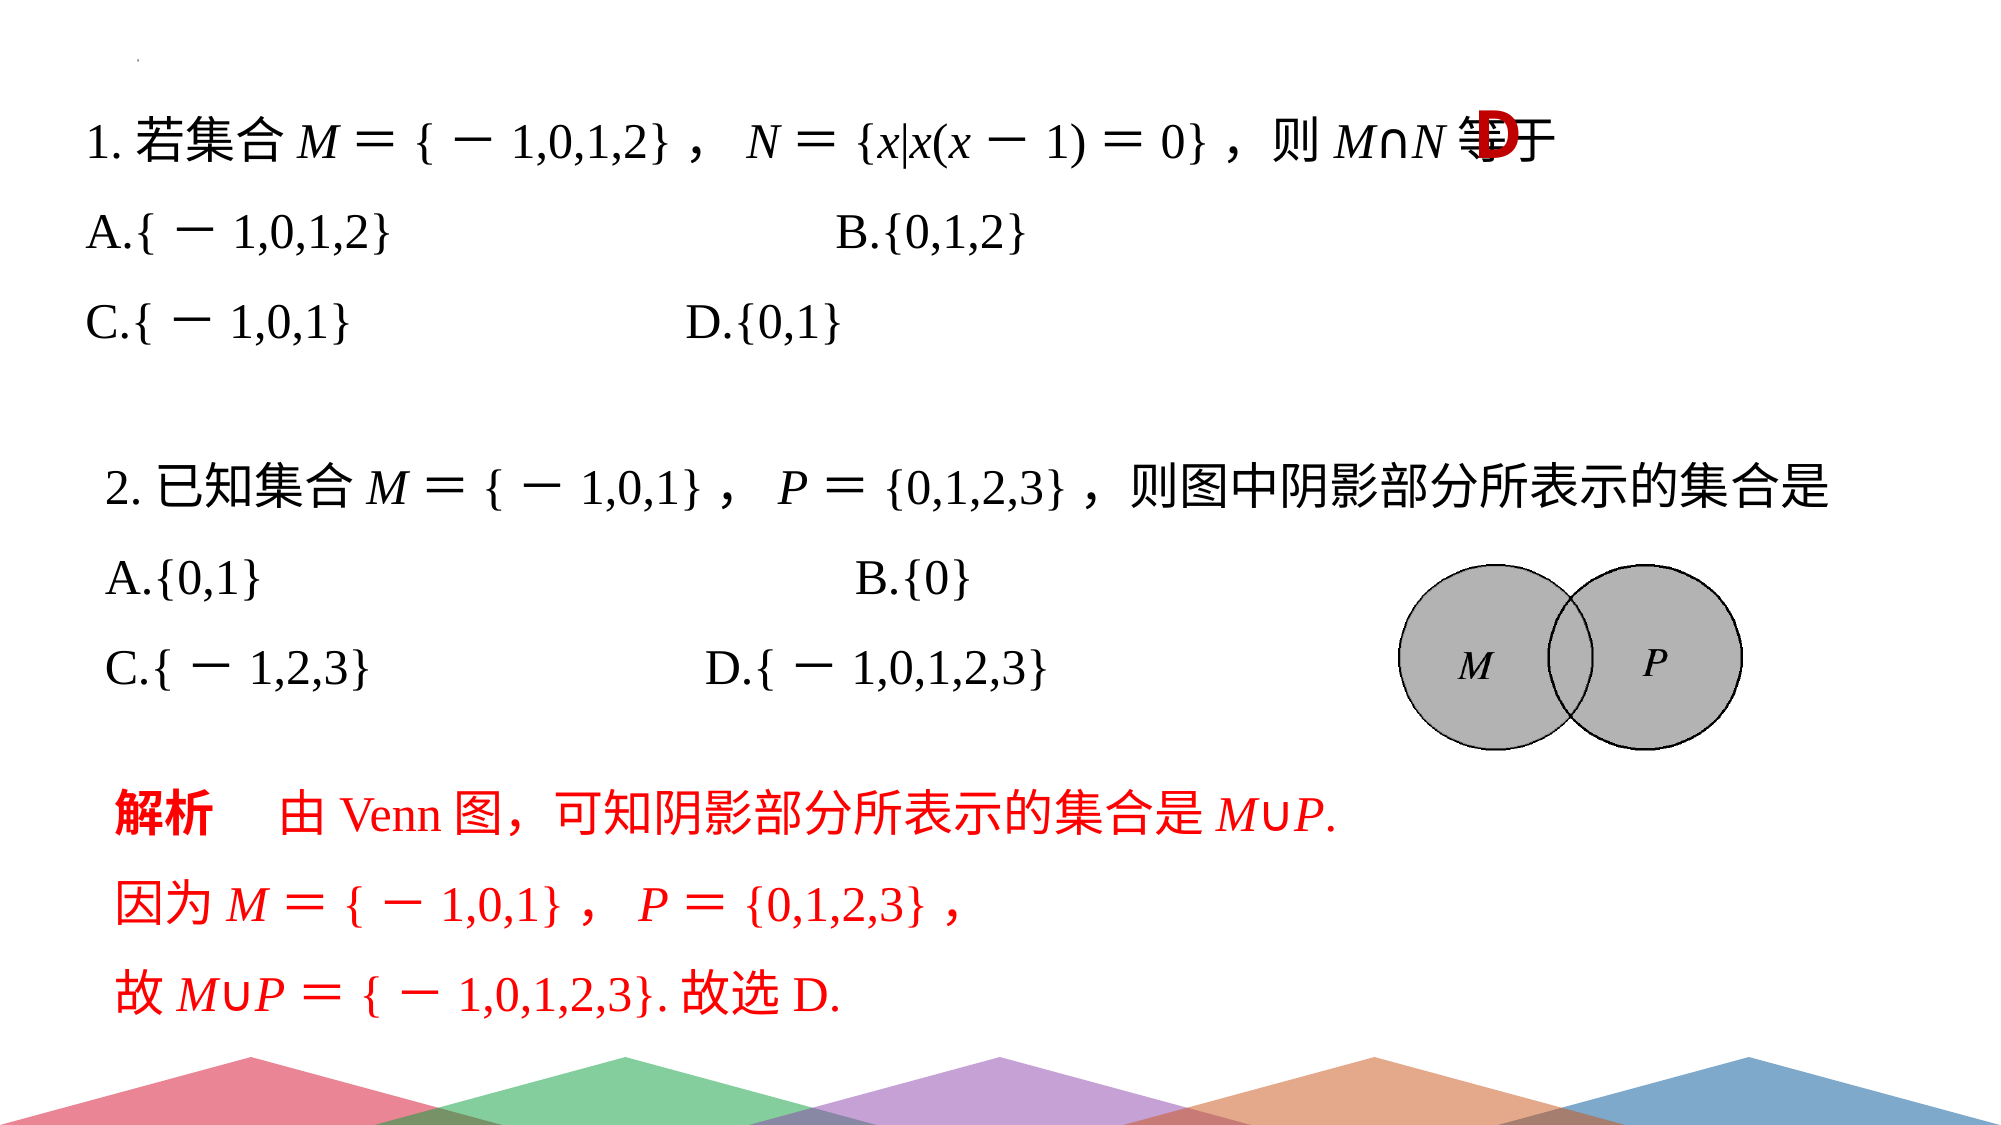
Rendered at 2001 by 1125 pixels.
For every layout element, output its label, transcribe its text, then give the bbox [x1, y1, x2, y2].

text_box [1123, 1057, 1626, 1125]
text_box 解析 由Venn图，可知阴影部分所表示的集合是M∪P. 因为M＝{－1,0,1}，P＝{0,1,2,3}， 故M∪P＝{－1,0,1,2,3}.故选D. [94, 741, 1964, 1032]
text_box D [1396, 90, 1601, 177]
text_box 1.若集合M＝{－1,0,1,2}，N＝{x|x(x－1)＝0}，则M∩N等于 A.{－1,0,1,2} B.{0,1,2} C.{－1,0,1} D.{0,1} [65, 68, 1935, 359]
text_box 2.已知集合M＝{－1,0,1}，P＝{0,1,2,3}，则图中阴影部分所表示的集合是 A.{0,1} B.{0} C.{－1,2,3} D.{－1,0,1,2,3} [84, 414, 1954, 705]
text_box [374, 1057, 811, 1125]
text_box [748, 1057, 1186, 1125]
picture [1383, 552, 1755, 762]
text_box [0, 1057, 437, 1125]
text_box [1563, 1057, 2000, 1125]
